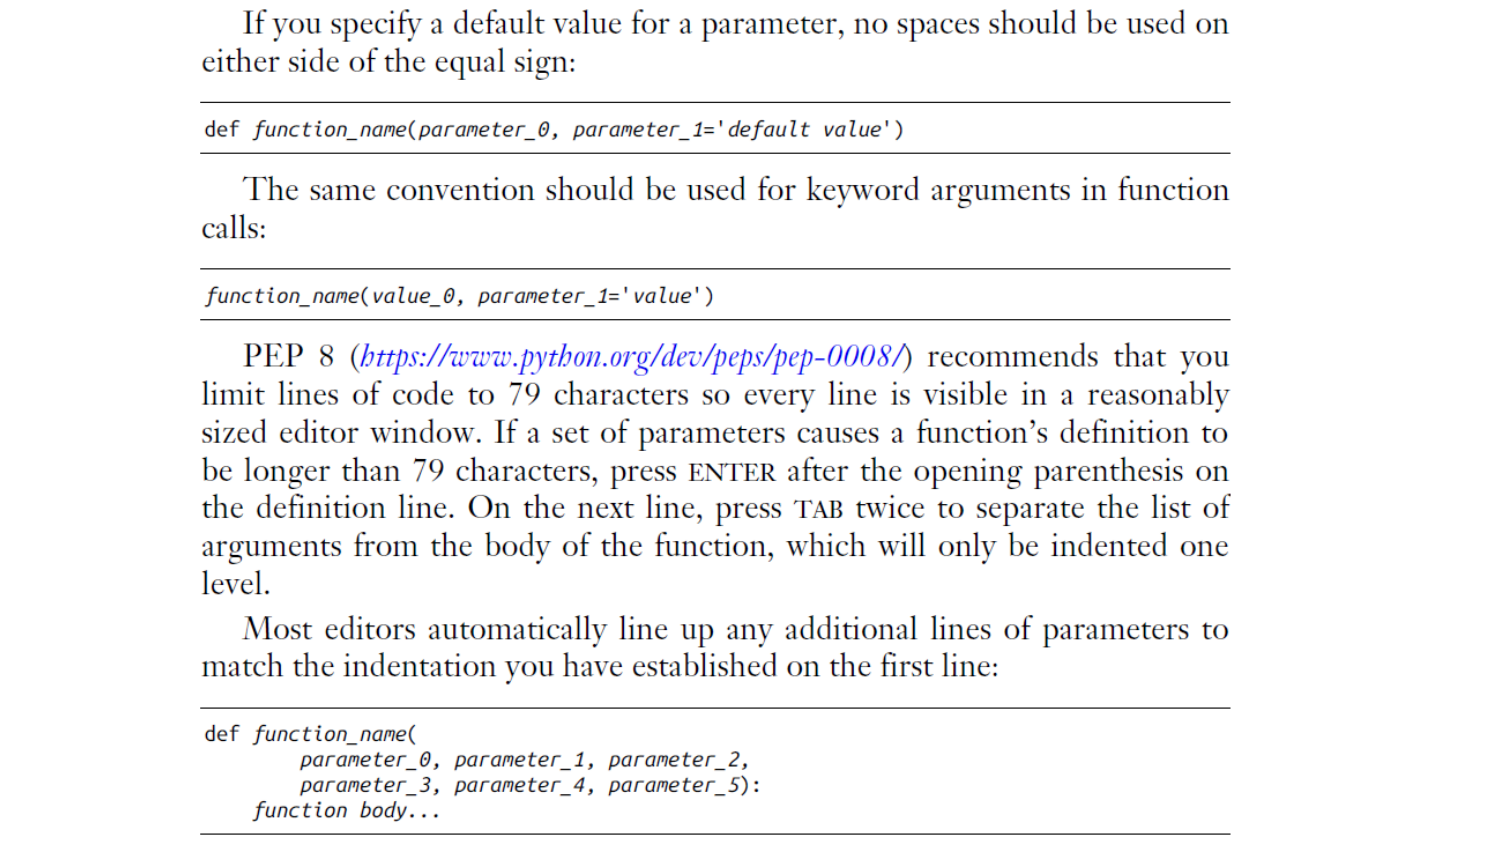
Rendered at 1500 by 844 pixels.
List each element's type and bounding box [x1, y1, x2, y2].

picture [175, 0, 1256, 844]
